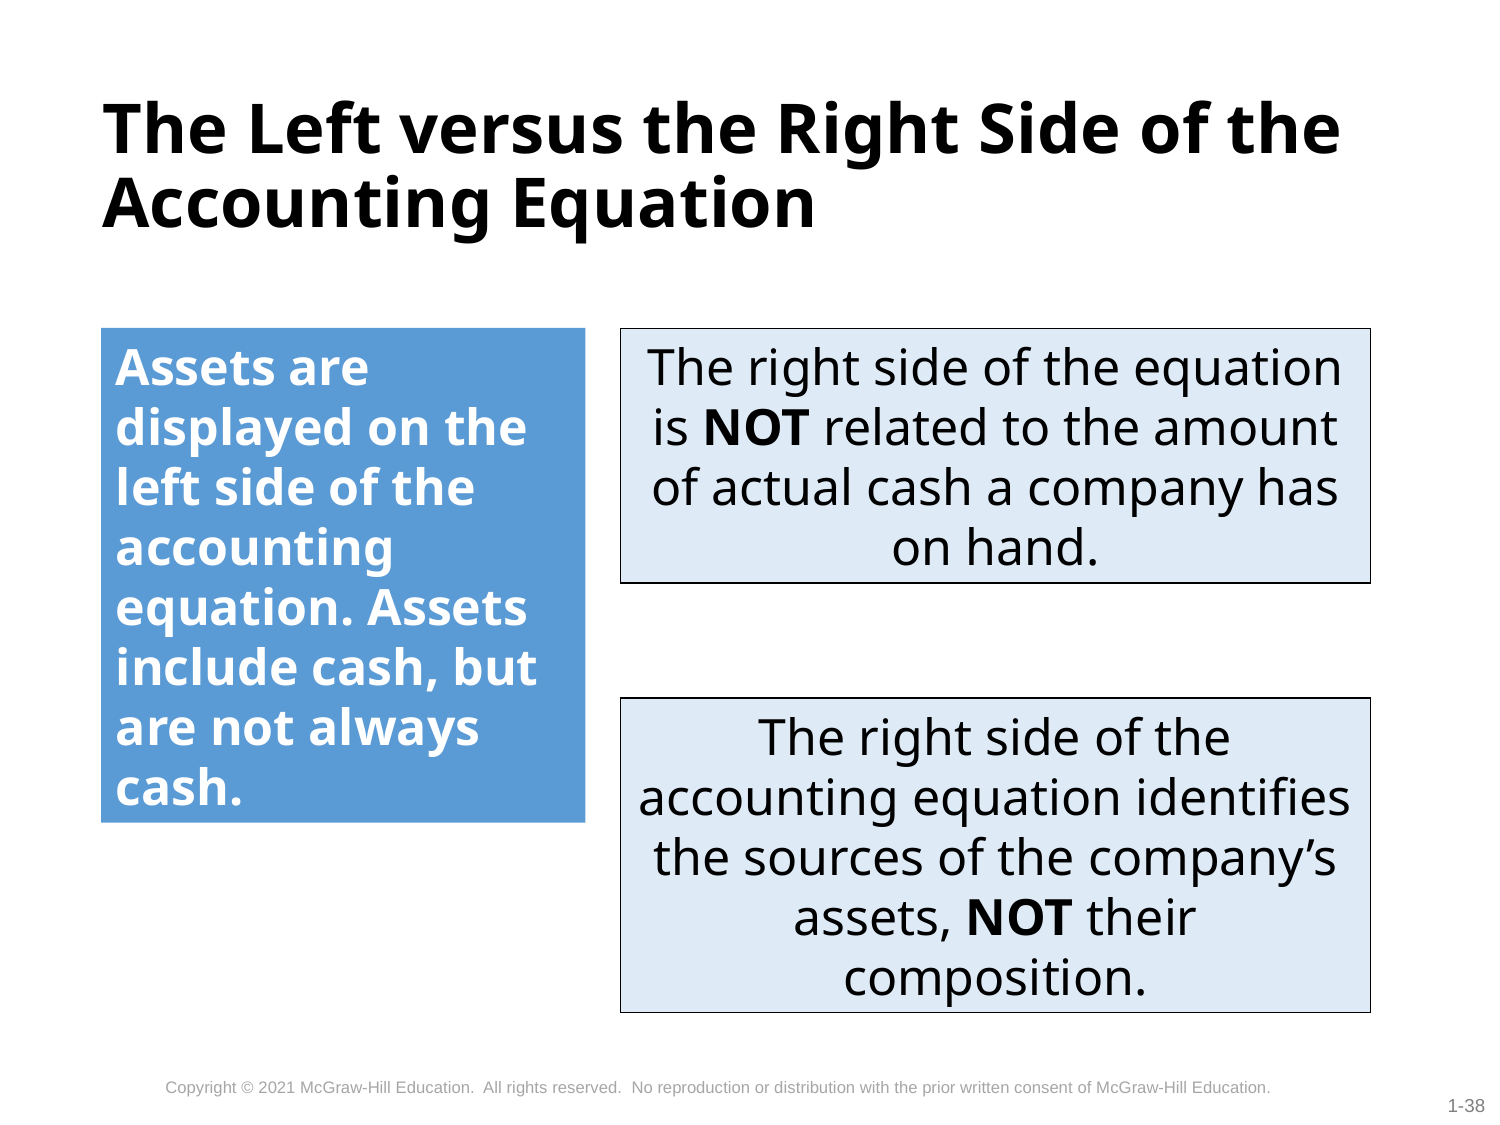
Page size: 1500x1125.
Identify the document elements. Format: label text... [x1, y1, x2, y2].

text_box Assets are displayed on the left side of the accounting equation. Assets include cash, but are not always cash. [101, 327, 586, 823]
text_box The right side of the accounting equation identifies the sources of the company’s assets, NOT their composition. [620, 697, 1371, 1013]
text_box The right side of the equation is NOT related to the amount of actual cash a company has on hand. [620, 328, 1371, 584]
title The Left versus the Right Side of the Accounting Equation [87, 59, 1397, 278]
